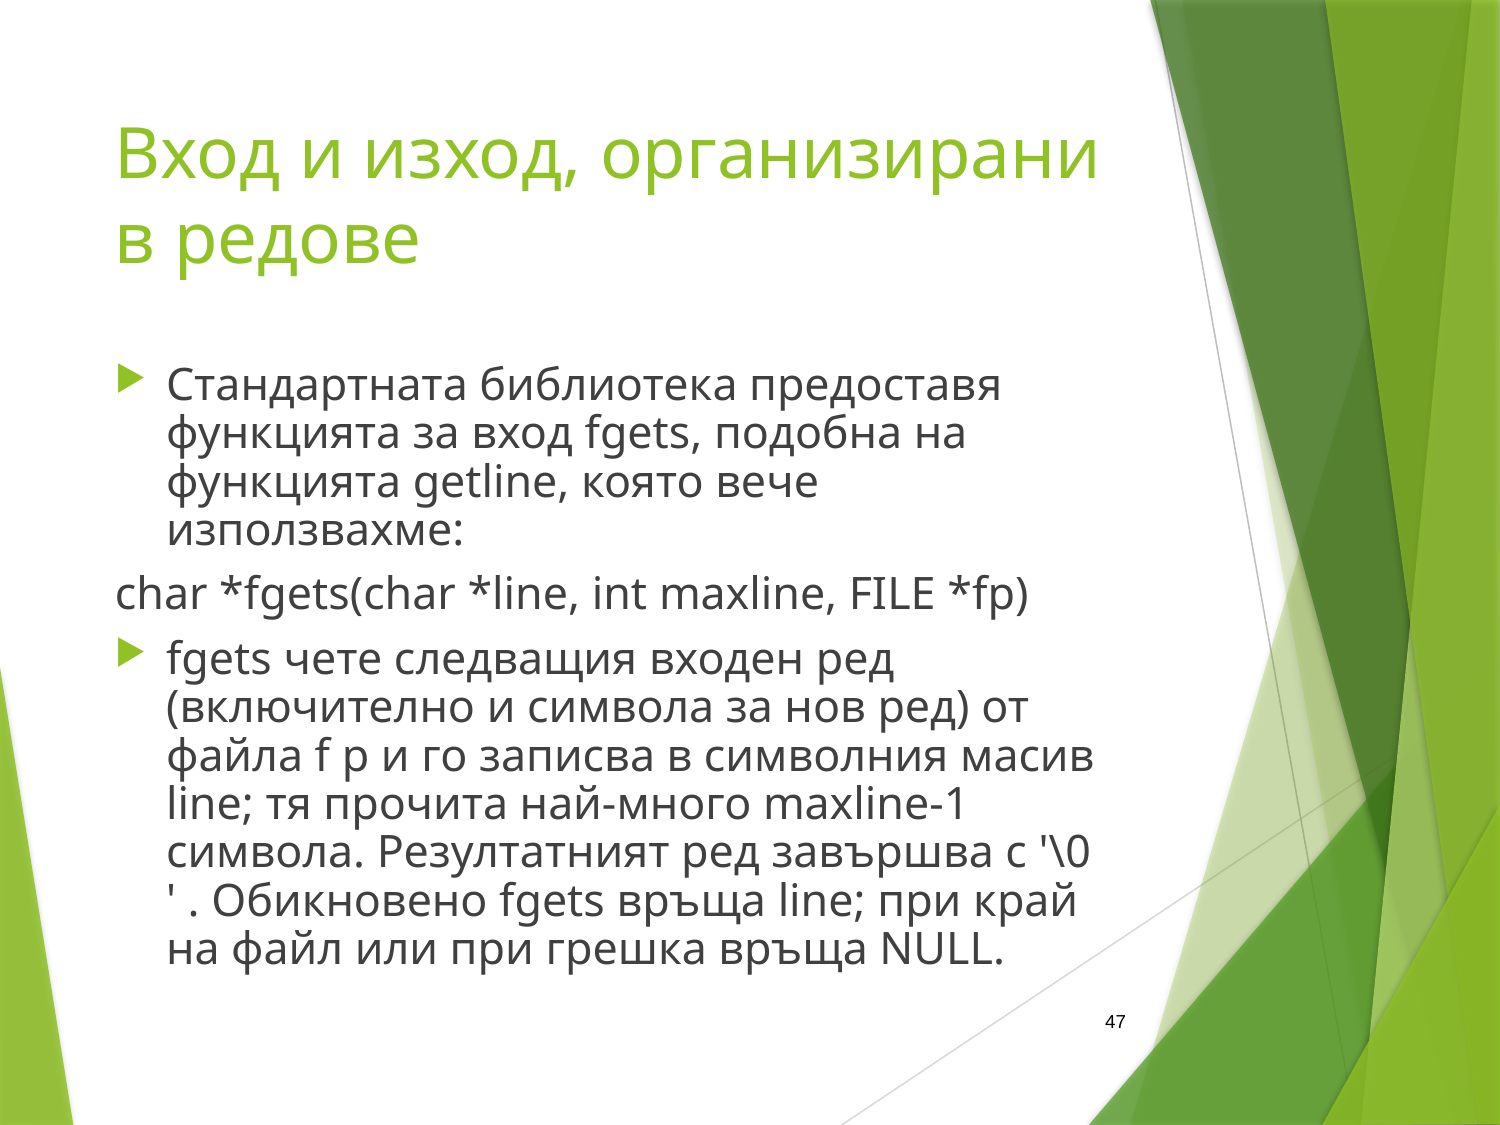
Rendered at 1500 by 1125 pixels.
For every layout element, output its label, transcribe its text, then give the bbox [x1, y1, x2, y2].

title Вход и изход, организирани в редове [99, 99, 1142, 317]
list Стандартната библиотека предоставя функцията за вход fgets, подобна на функцията getline, която вече използвахме: char *fgets(char *line, int maxline, FILE *fp) fgets чете следващия входен ред (включително и символа за нов ред) от файла f р и го записва в символния масив line; тя прочита най-много maxline-1 символа. Резултатният ред завършва с '\0 ' . Обикновено fgets връща line; при край на файл или при грешка връща NULL. [99, 354, 1142, 992]
slide_number 47 [1057, 991, 1142, 1051]
